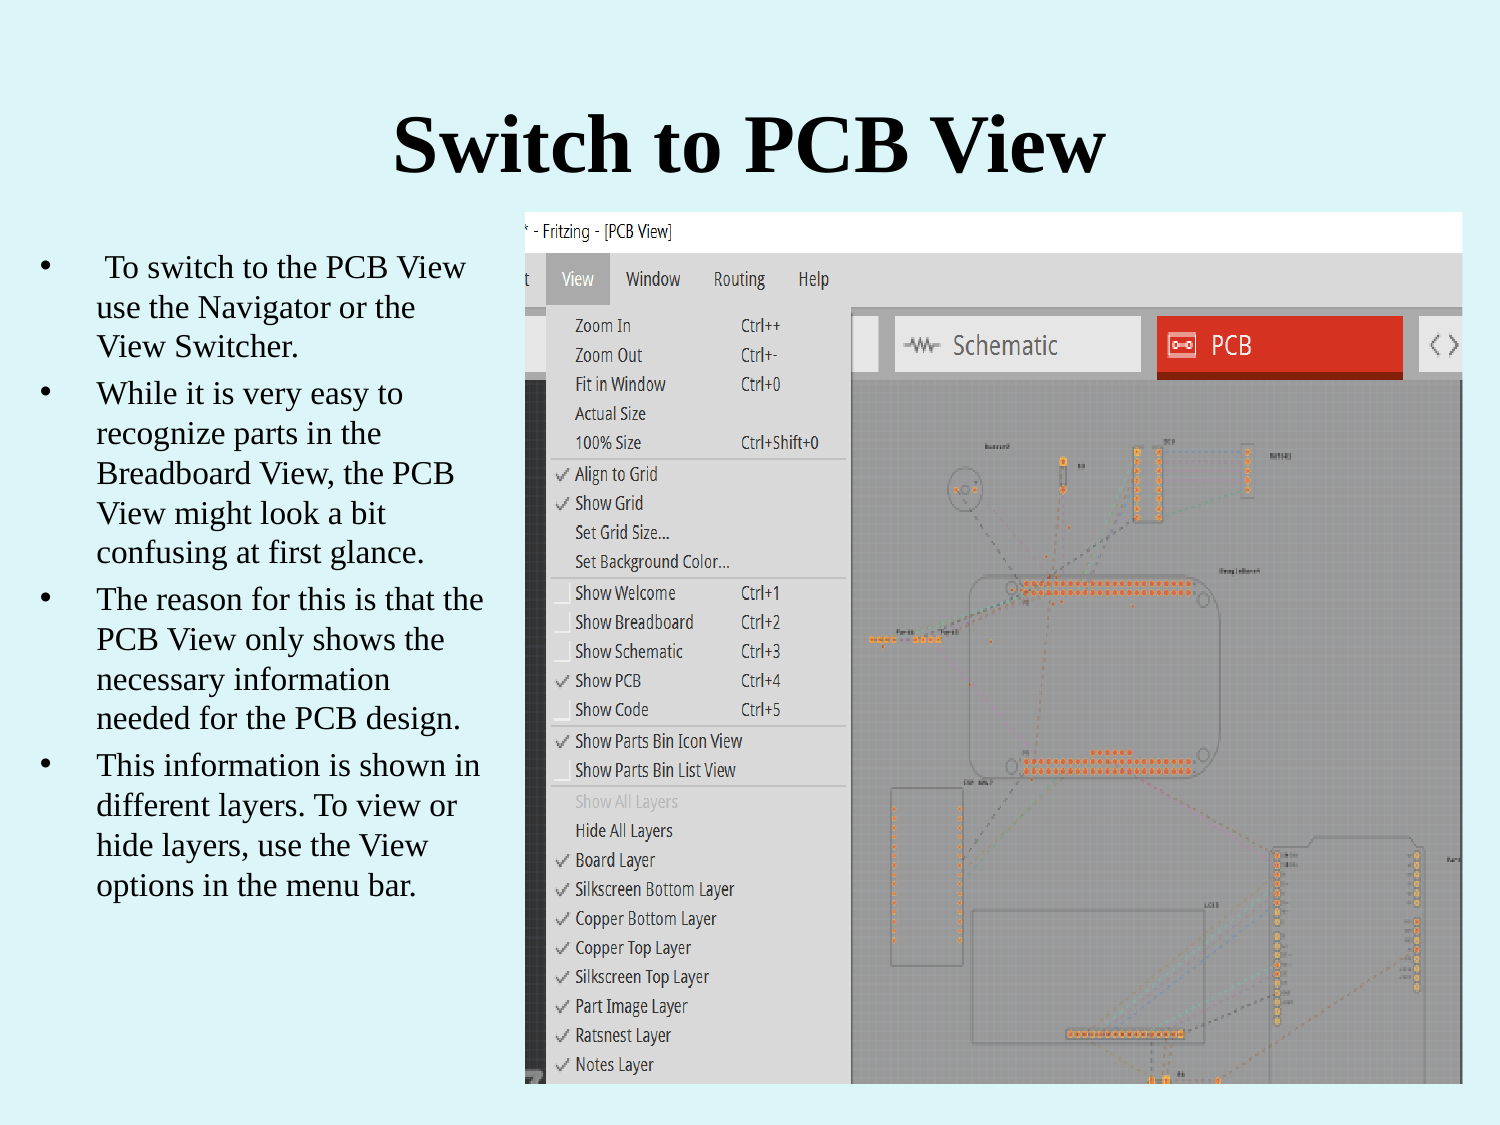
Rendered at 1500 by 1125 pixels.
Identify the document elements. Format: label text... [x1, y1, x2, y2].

list To switch to the PCB View use the Navigator or the View Switcher. While it is very easy to recognize parts in the Breadboard View, the PCB View might look a bit confusing at first glance. The reason for this is that the PCB View only shows the necessary information needed for the PCB design. This information is shown in different layers. To view or hide layers, use the View options in the menu bar. [24, 237, 500, 1005]
title Switch to PCB View [75, 45, 1425, 233]
picture [524, 212, 1463, 1084]
